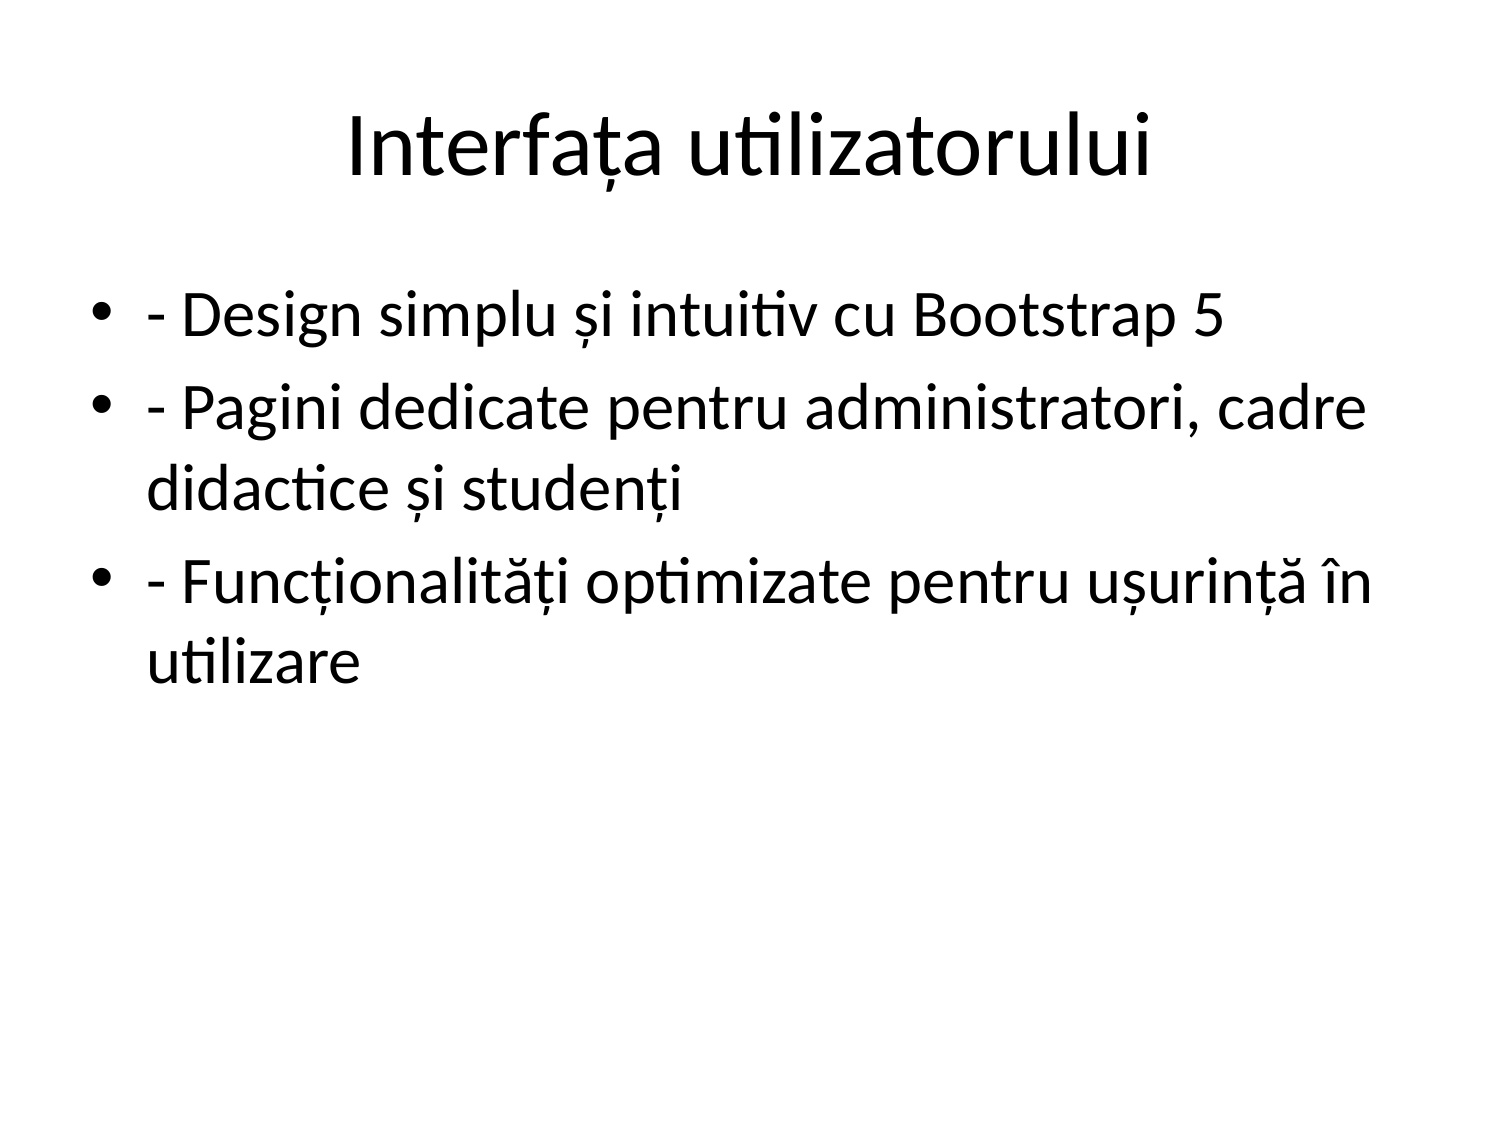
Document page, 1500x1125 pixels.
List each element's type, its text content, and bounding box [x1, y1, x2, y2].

title Interfața utilizatorului [75, 45, 1425, 233]
list - Design simplu și intuitiv cu Bootstrap 5 - Pagini dedicate pentru administratori, cadre didactice și studenți - Funcționalități optimizate pentru ușurință în utilizare [75, 262, 1425, 1005]
